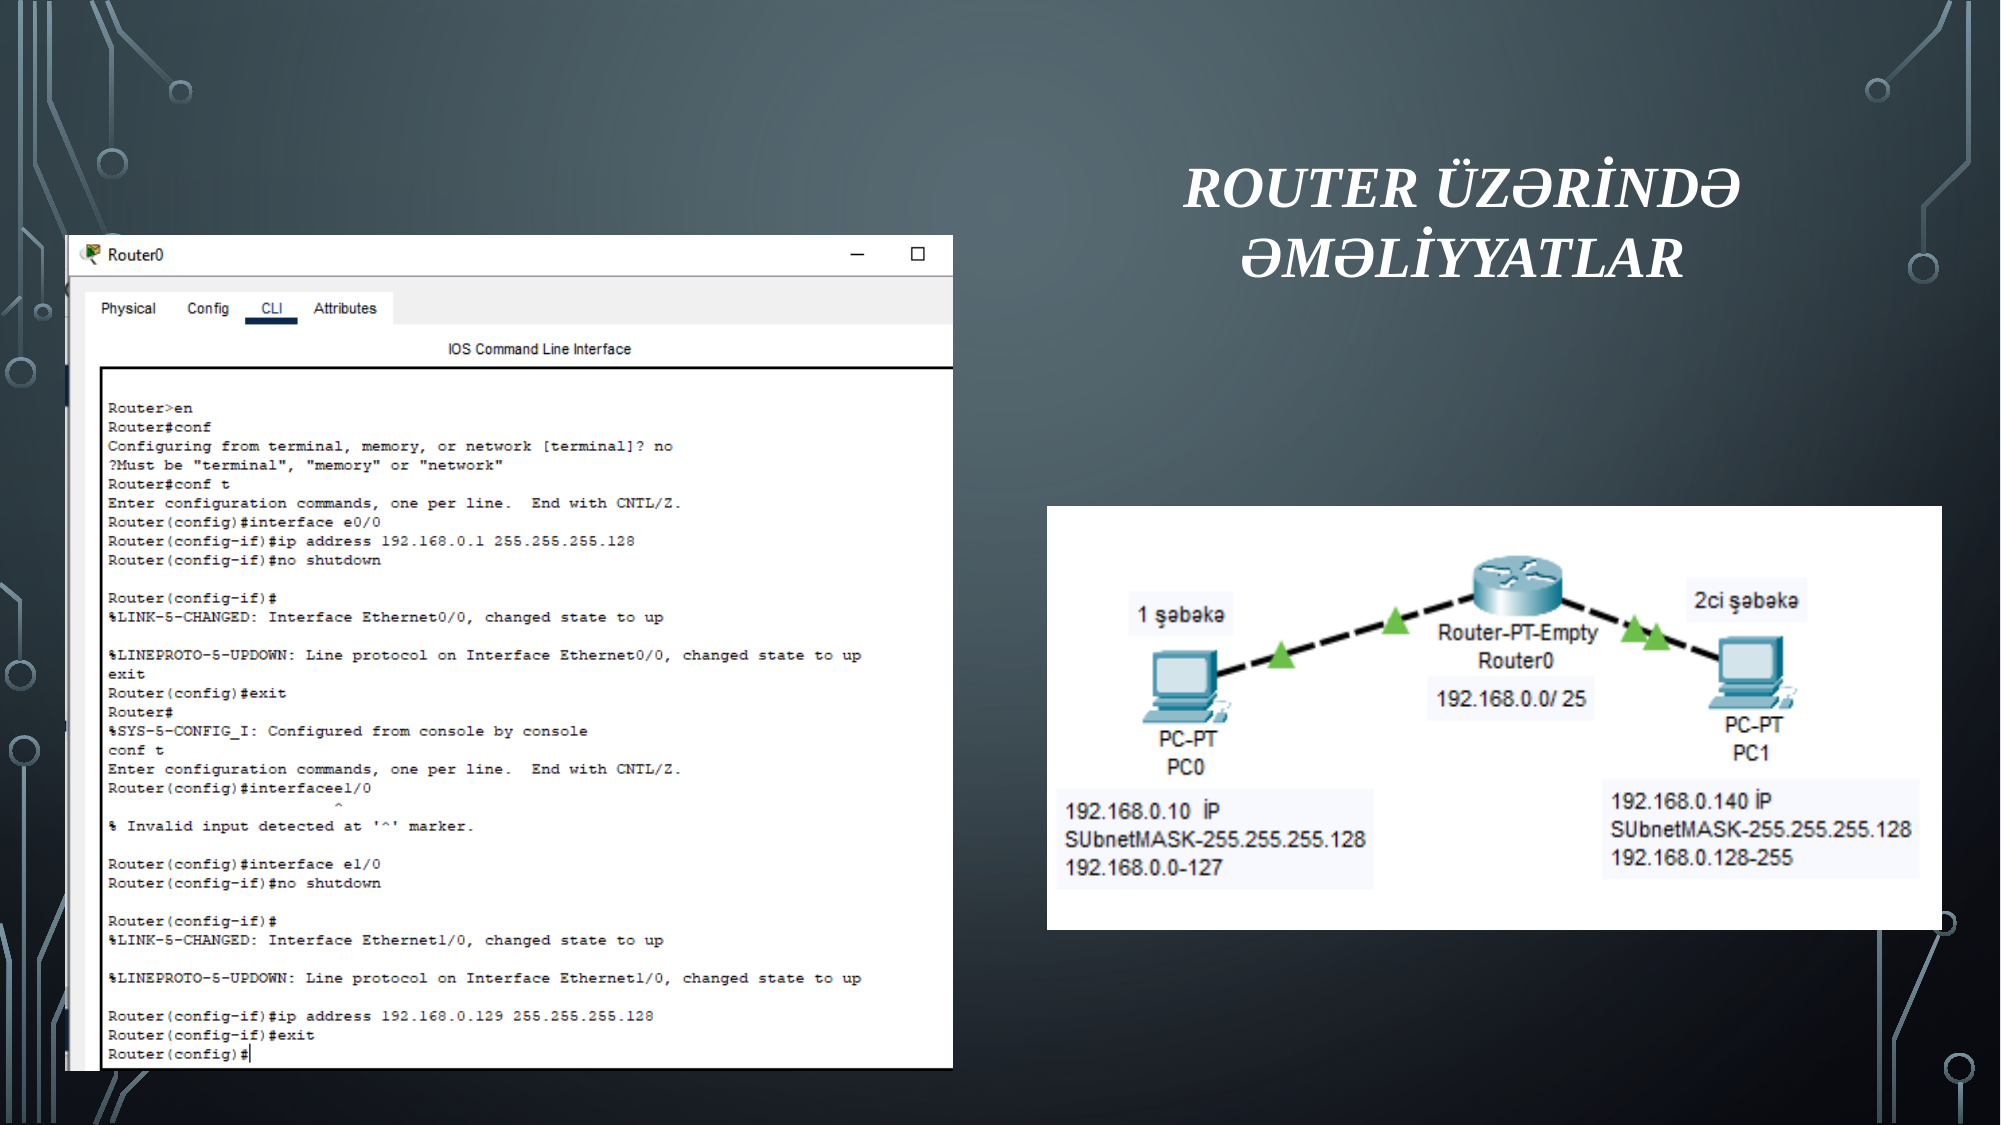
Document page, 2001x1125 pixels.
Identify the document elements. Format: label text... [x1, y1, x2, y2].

picture [65, 235, 953, 1072]
text_box ROUTER ÜZƏRİNDƏ ƏMƏLİYYATLAR [1047, 141, 1878, 297]
picture [1047, 506, 1943, 930]
